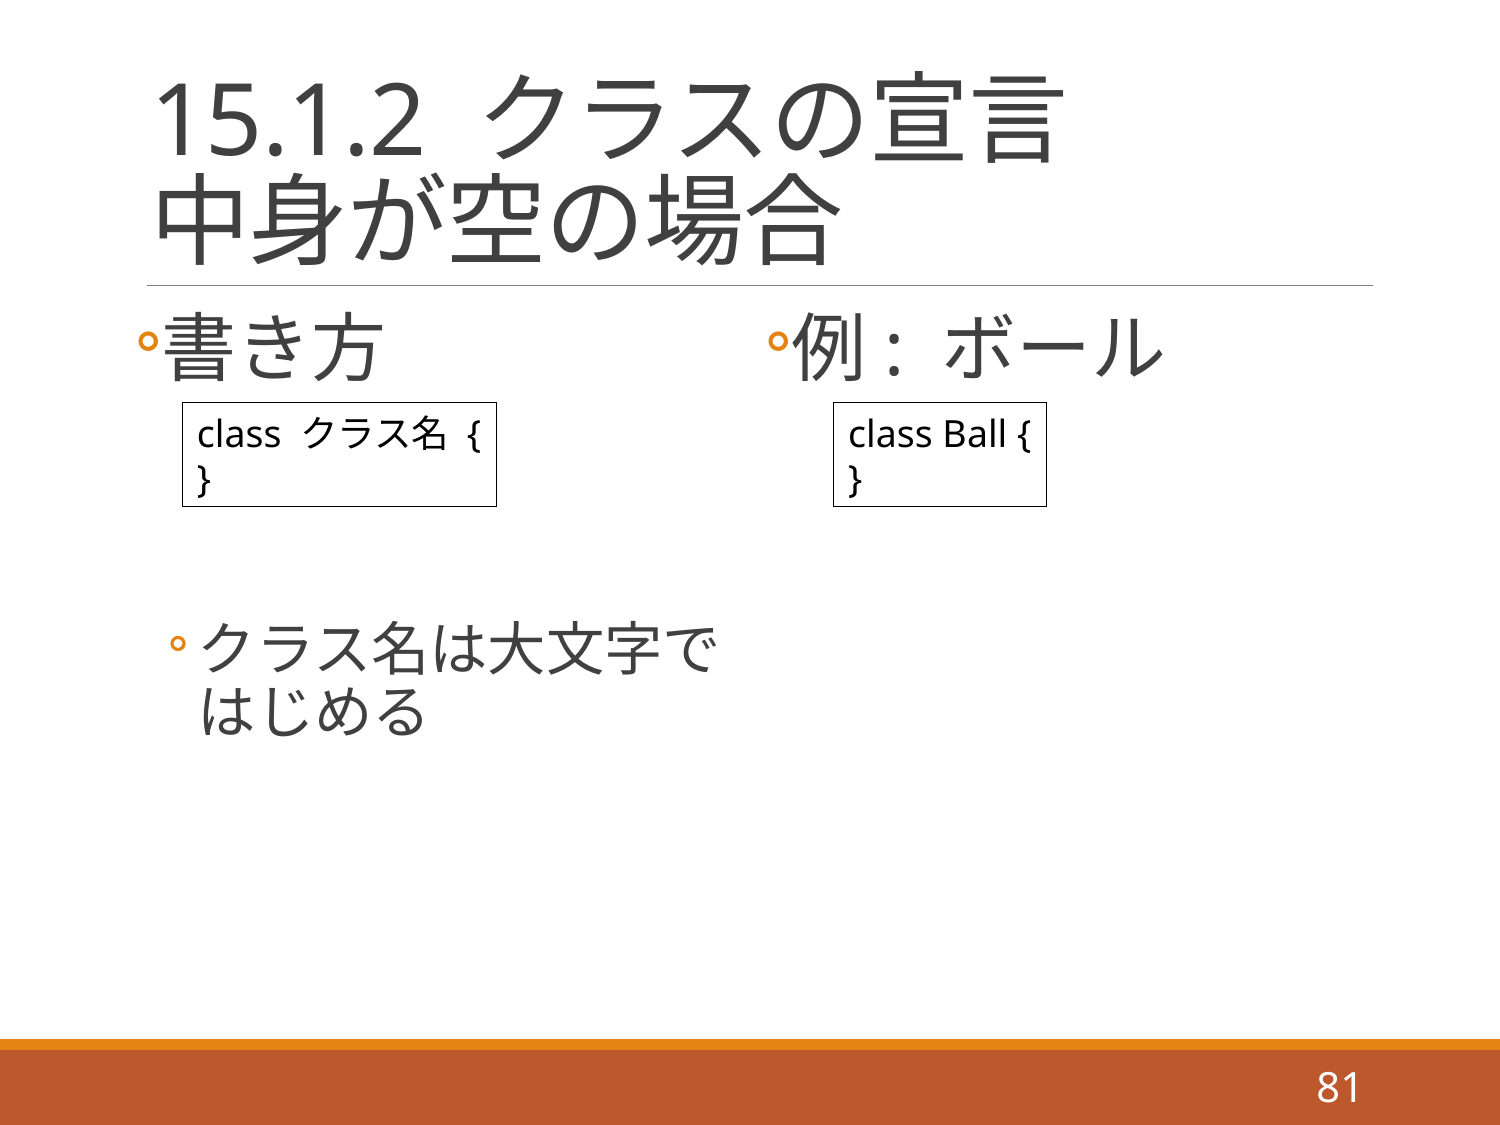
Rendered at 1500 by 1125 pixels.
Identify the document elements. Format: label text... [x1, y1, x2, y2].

text_box class クラス名 { } [182, 402, 497, 507]
list 例: ボール [765, 302, 1373, 963]
list 書き方 クラス名は大文字ではじめる [135, 302, 743, 963]
text_box class Ball { } [833, 402, 1047, 507]
title 15.1.2 クラスの宣言 中身が空の場合 [135, 47, 1373, 285]
slide_number 81 [1218, 1059, 1380, 1120]
